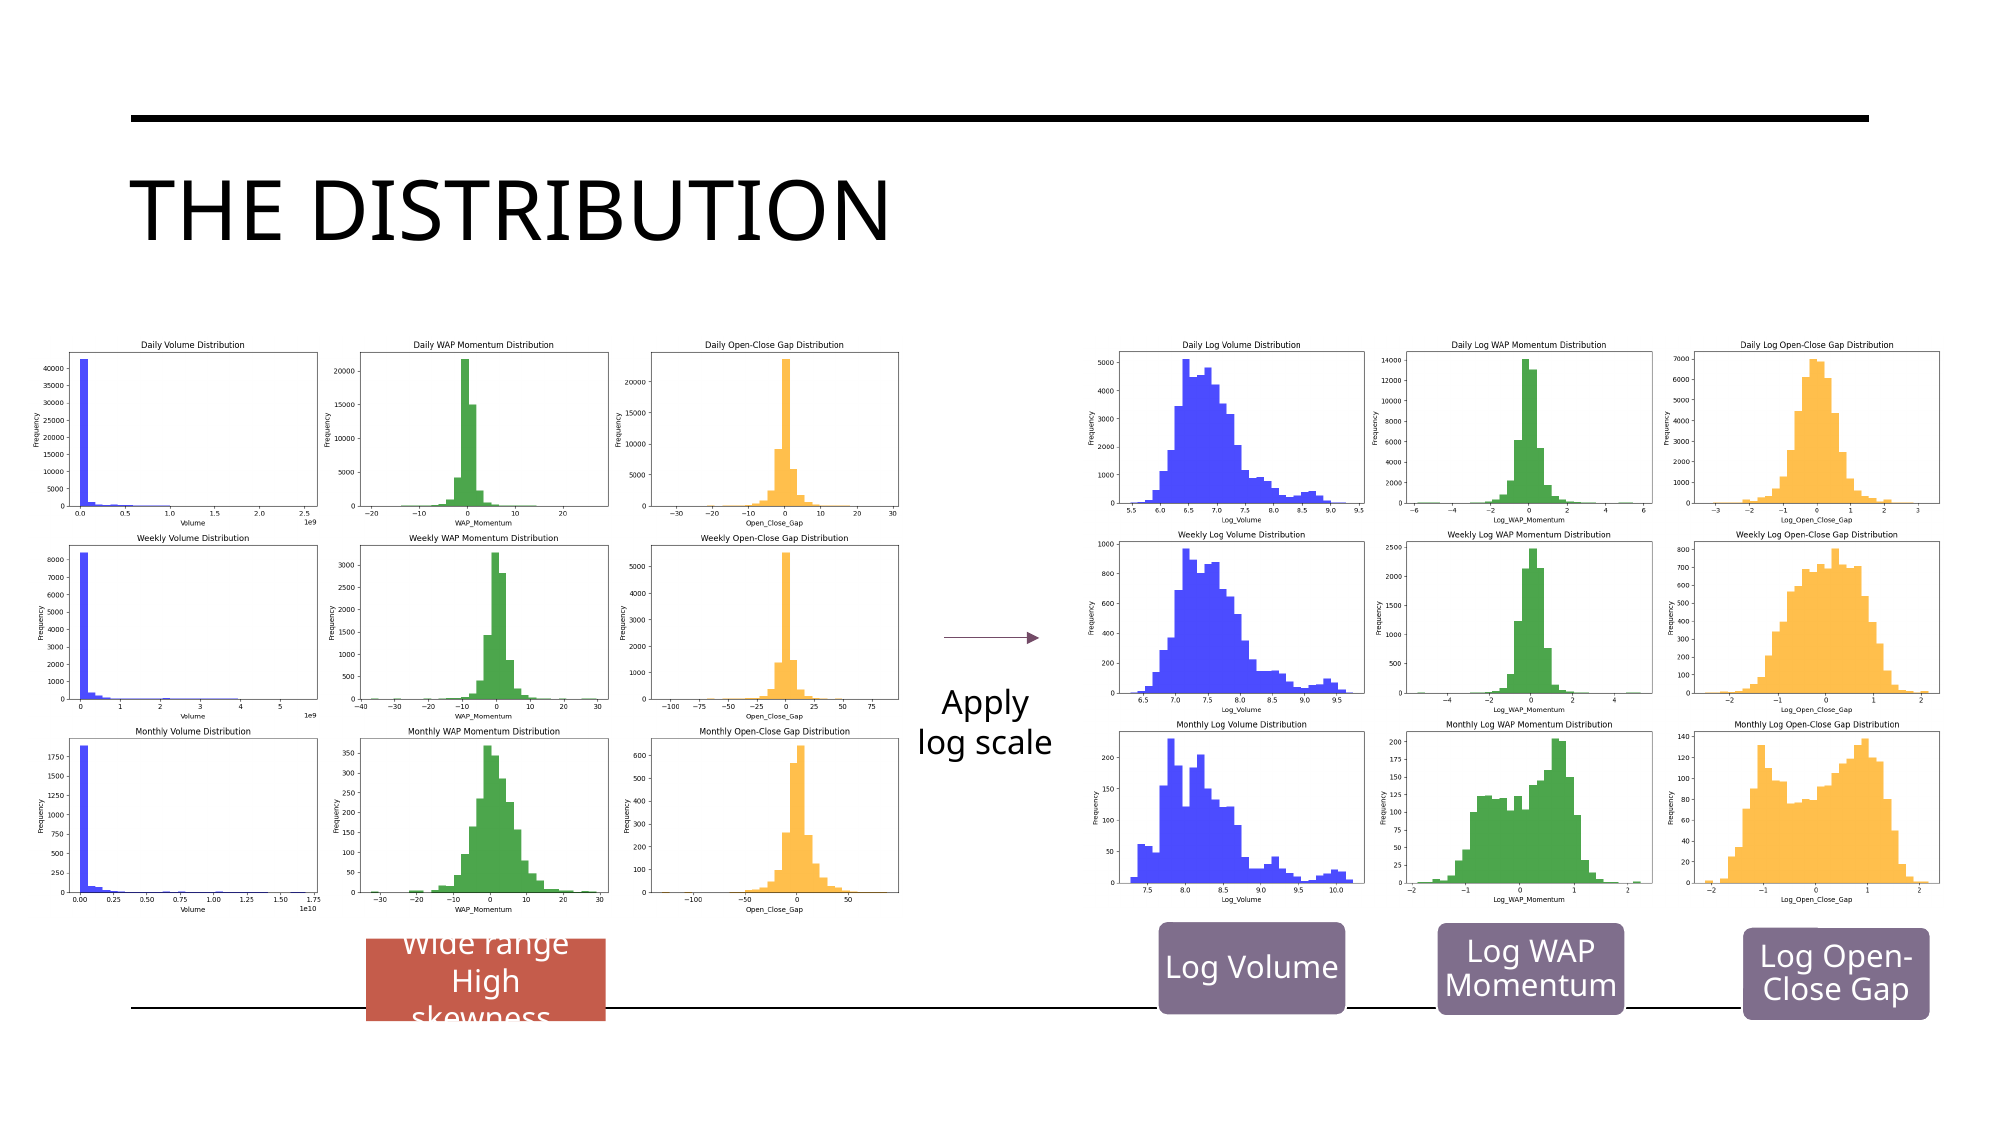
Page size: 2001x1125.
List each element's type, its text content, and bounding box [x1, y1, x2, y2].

title The distribution [114, 149, 1869, 365]
text_box Apply log scale [903, 673, 1069, 769]
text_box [1741, 926, 1931, 1022]
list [28, 336, 903, 918]
text_box Wide range High skewness [365, 938, 607, 1022]
picture [1083, 336, 1944, 908]
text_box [1436, 921, 1626, 1017]
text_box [1157, 920, 1347, 1016]
